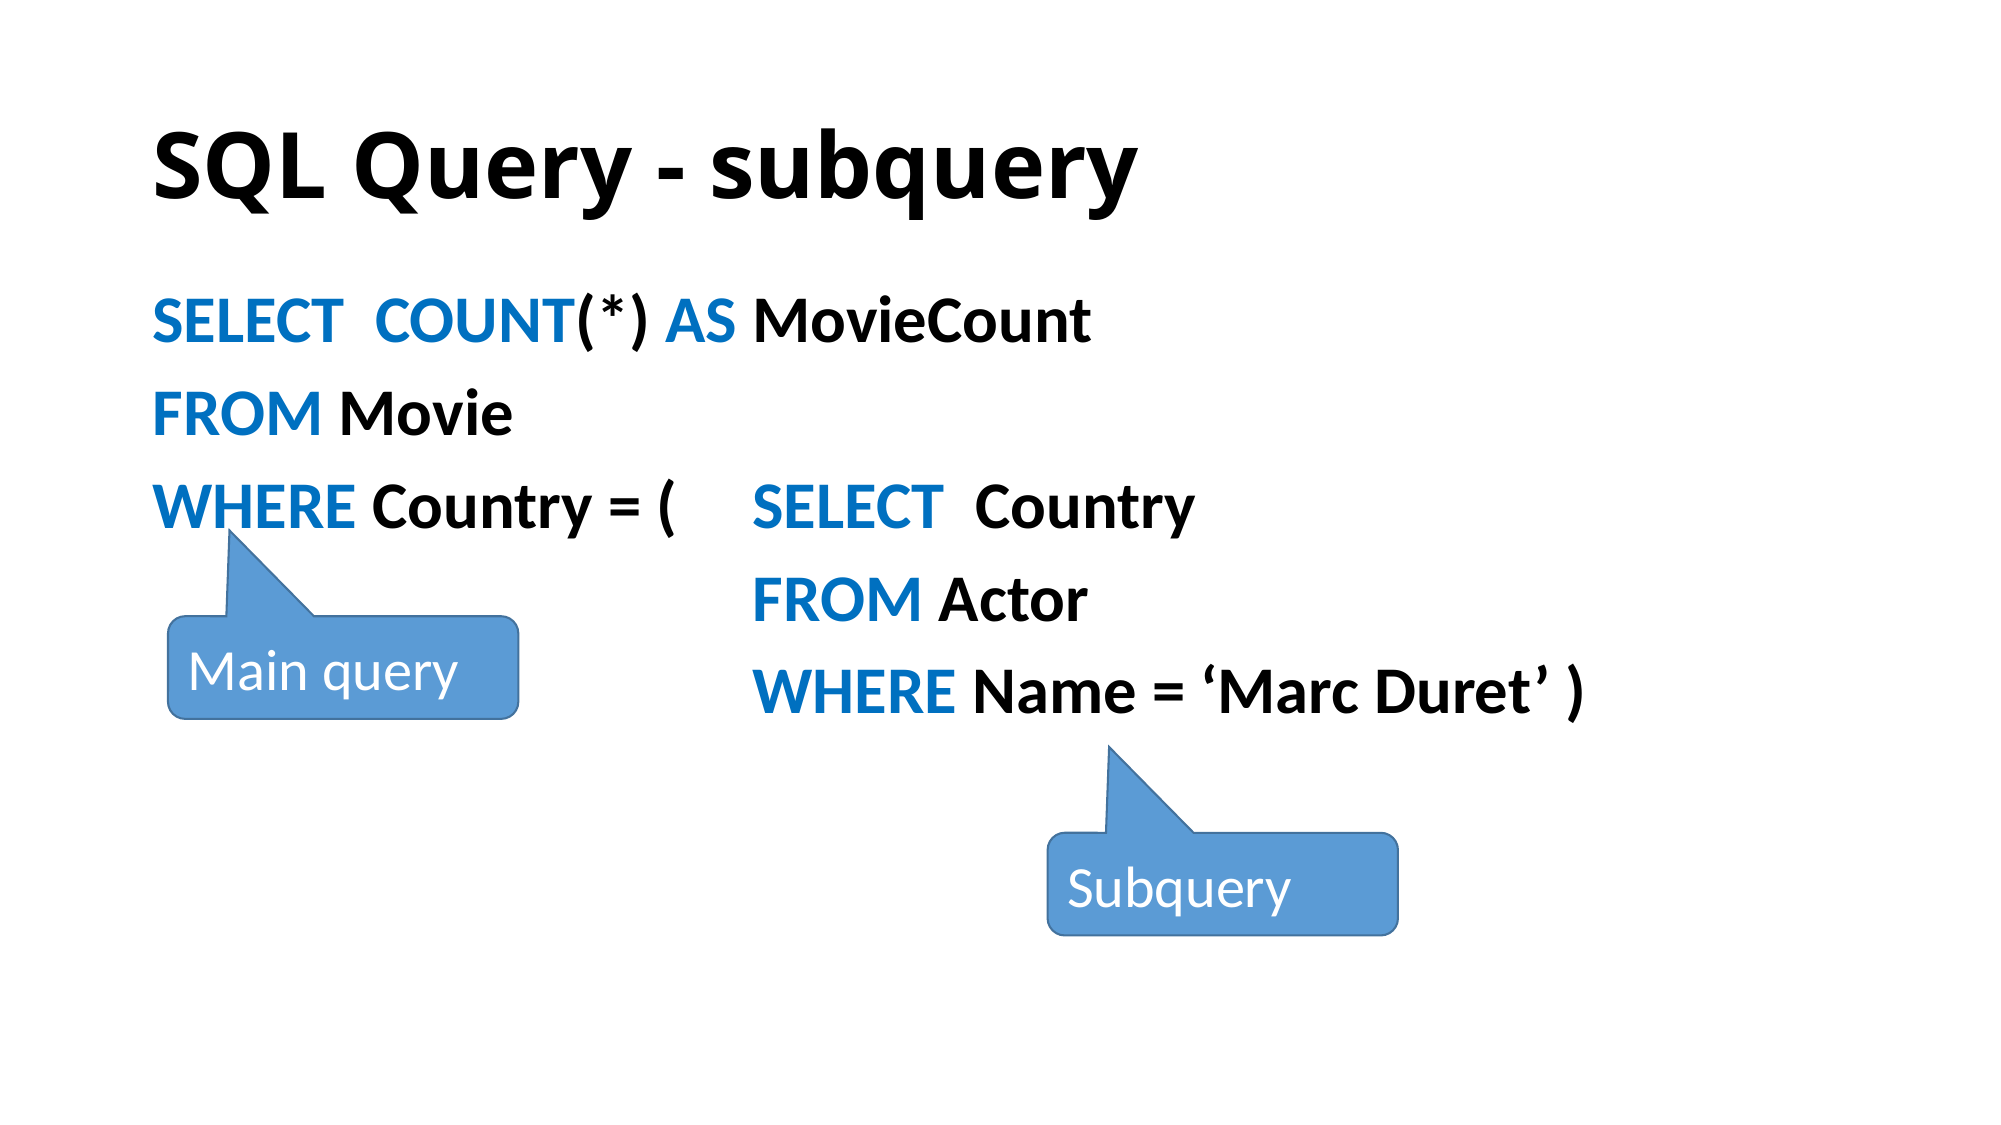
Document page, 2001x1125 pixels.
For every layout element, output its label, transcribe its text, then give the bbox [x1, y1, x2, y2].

title SQL Query - subquery [137, 59, 1863, 278]
text_box SELECT COUNT(*) AS MovieCount FROM Movie WHERE Country = ( SELECT Country FROM Actor WHERE Name = ‘Marc Duret’ ) [137, 277, 1612, 987]
text_box Subquery [1046, 744, 1399, 937]
text_box Main query [166, 527, 520, 720]
